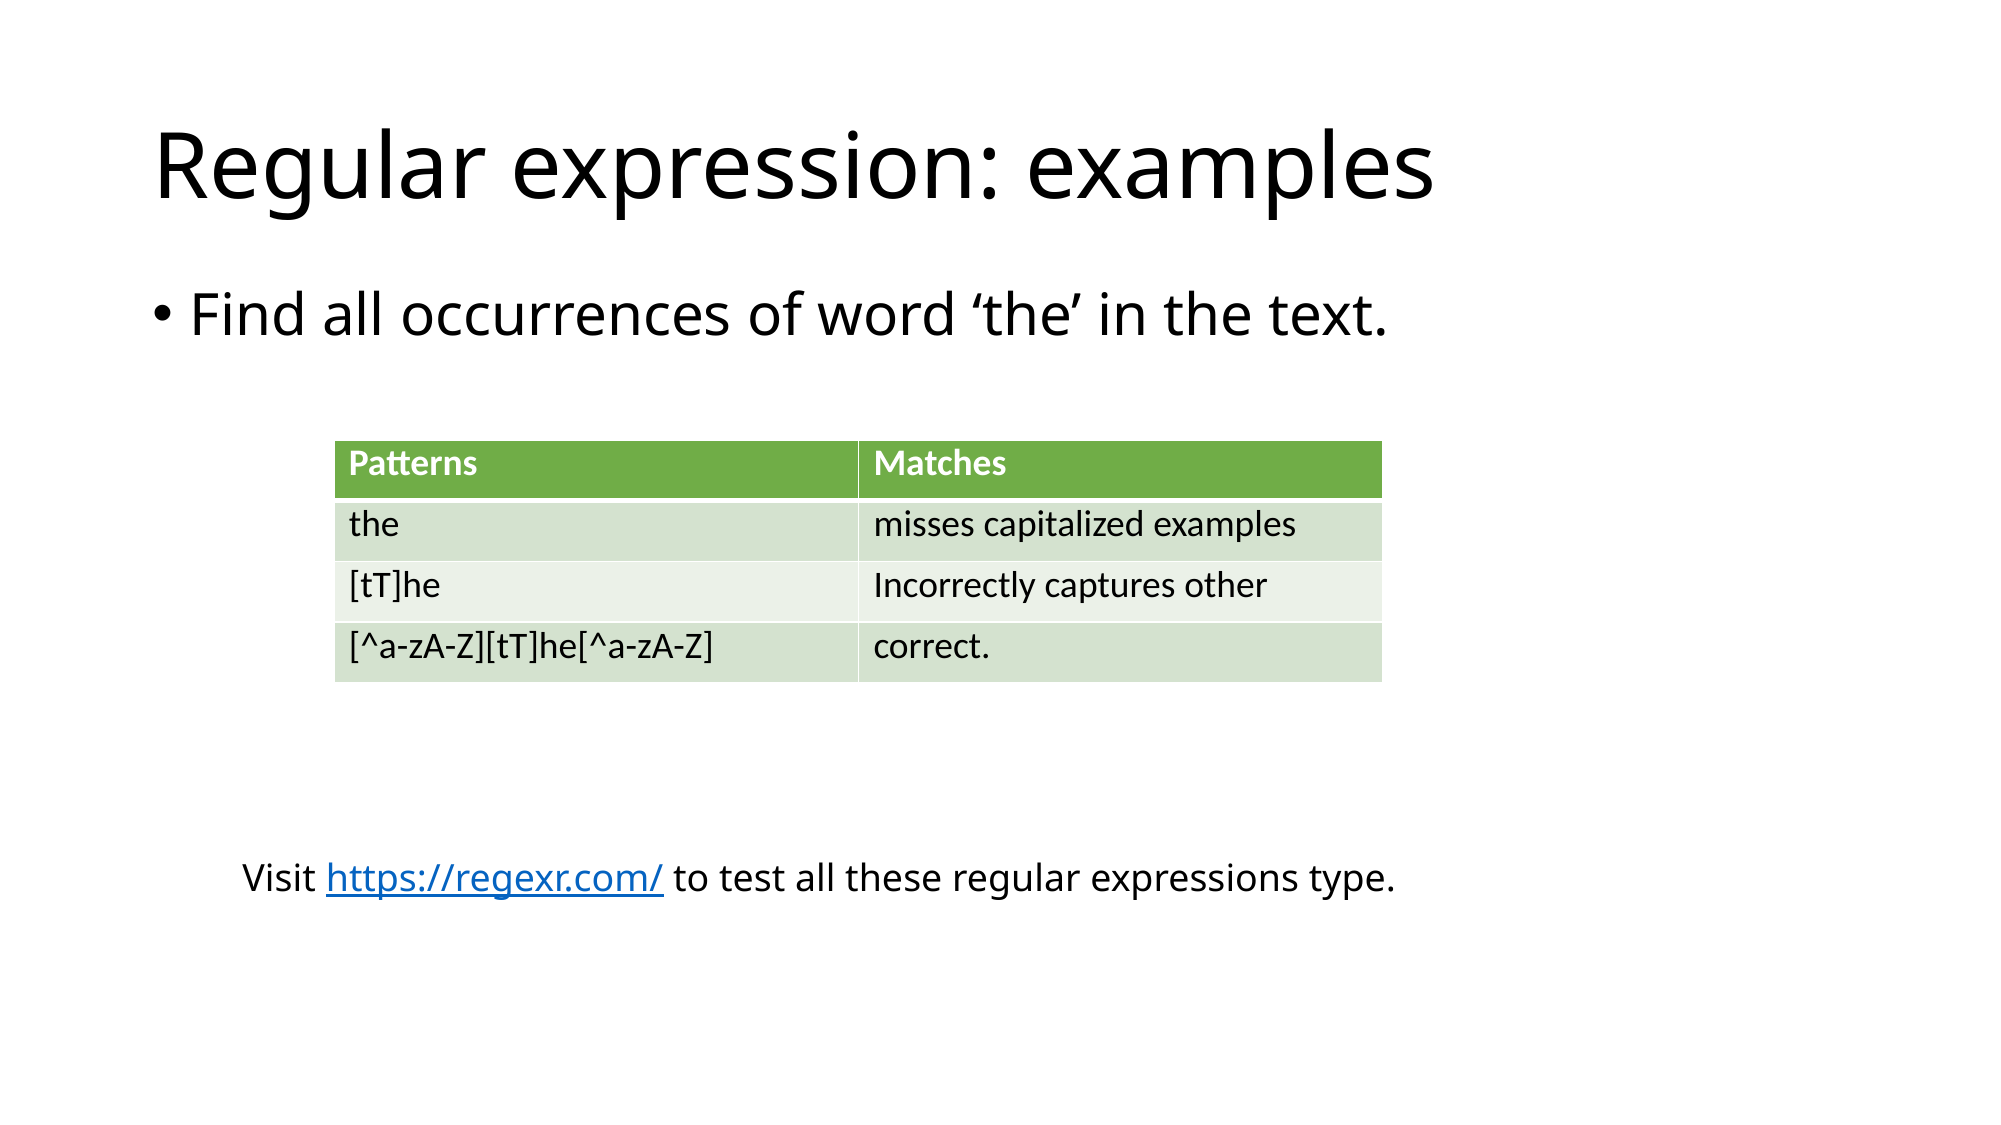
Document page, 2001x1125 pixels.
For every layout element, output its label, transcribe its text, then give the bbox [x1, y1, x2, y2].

text_box Visit https://regexr.com/ to test all these regular expressions type. [227, 846, 1679, 913]
title Regular expression: examples [137, 59, 1863, 277]
table_cell misses capitalized examples [859, 503, 1382, 561]
table_header Patterns [335, 441, 858, 498]
table_cell Incorrectly captures other [859, 562, 1382, 621]
list Find all occurrences of word ‘the’ in the text. [137, 277, 1863, 375]
table_cell [^a-zA-Z][tT]he[^a-zA-Z] [335, 623, 858, 682]
table_cell the [335, 503, 858, 561]
table_header Matches [859, 441, 1382, 498]
table_cell correct. [859, 623, 1382, 682]
table_cell [tT]he [335, 562, 858, 621]
